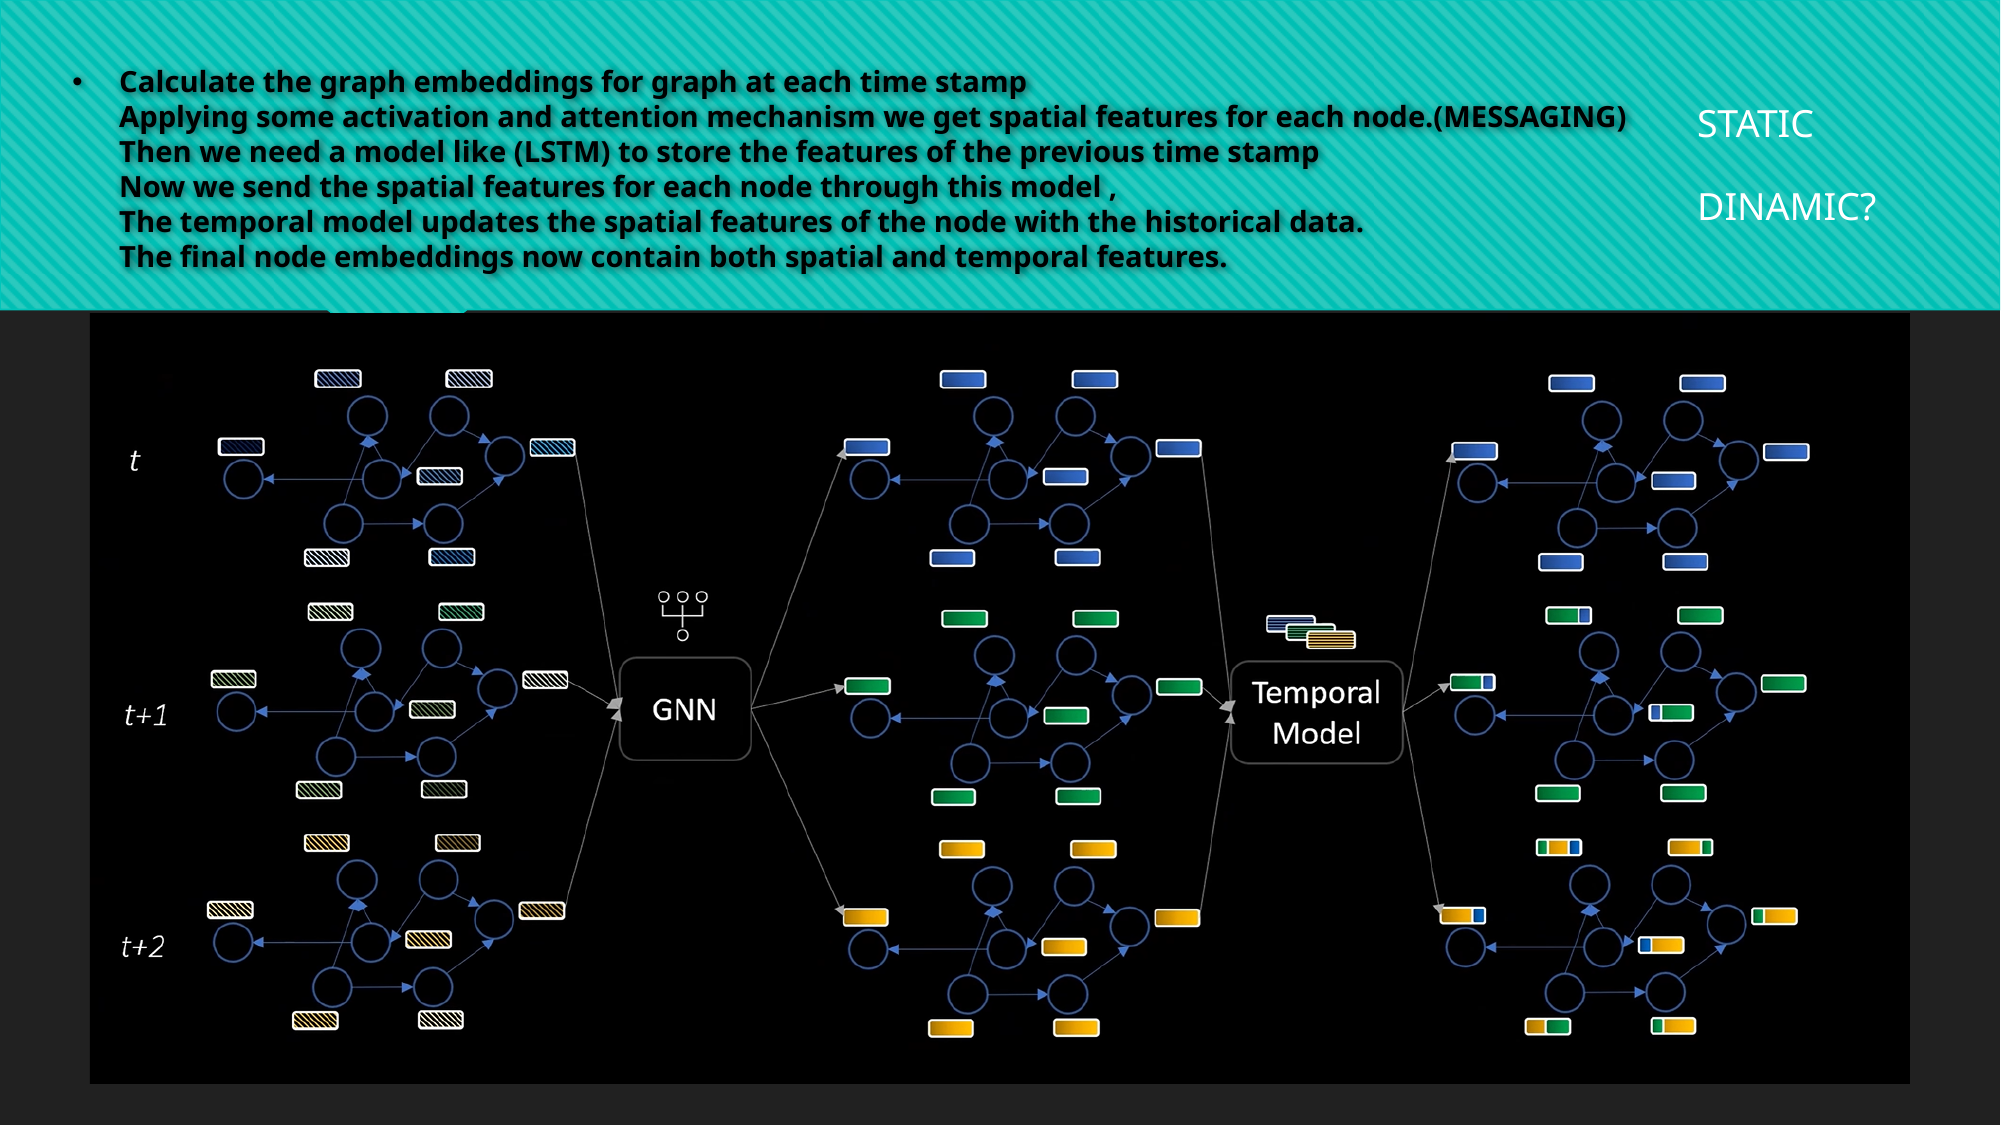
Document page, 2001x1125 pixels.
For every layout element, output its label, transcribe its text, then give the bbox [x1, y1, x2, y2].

text_box DINAMIC? [1682, 175, 1928, 236]
title Calculate the graph embeddings for graph at each time stamp Applying some activation and attention mechanism we get spatial features for each node.(MESSAGING) Then we need a model like (LSTM) to store the features of the previous time stamp Now we send the spatial features for each node through this model , The temporal model updates the spatial features of the node with the historical data. The final node embeddings now contain both spatial and temporal features. [57, 26, 1953, 281]
picture [89, 313, 1911, 1084]
text_box STATIC [1682, 93, 1850, 153]
